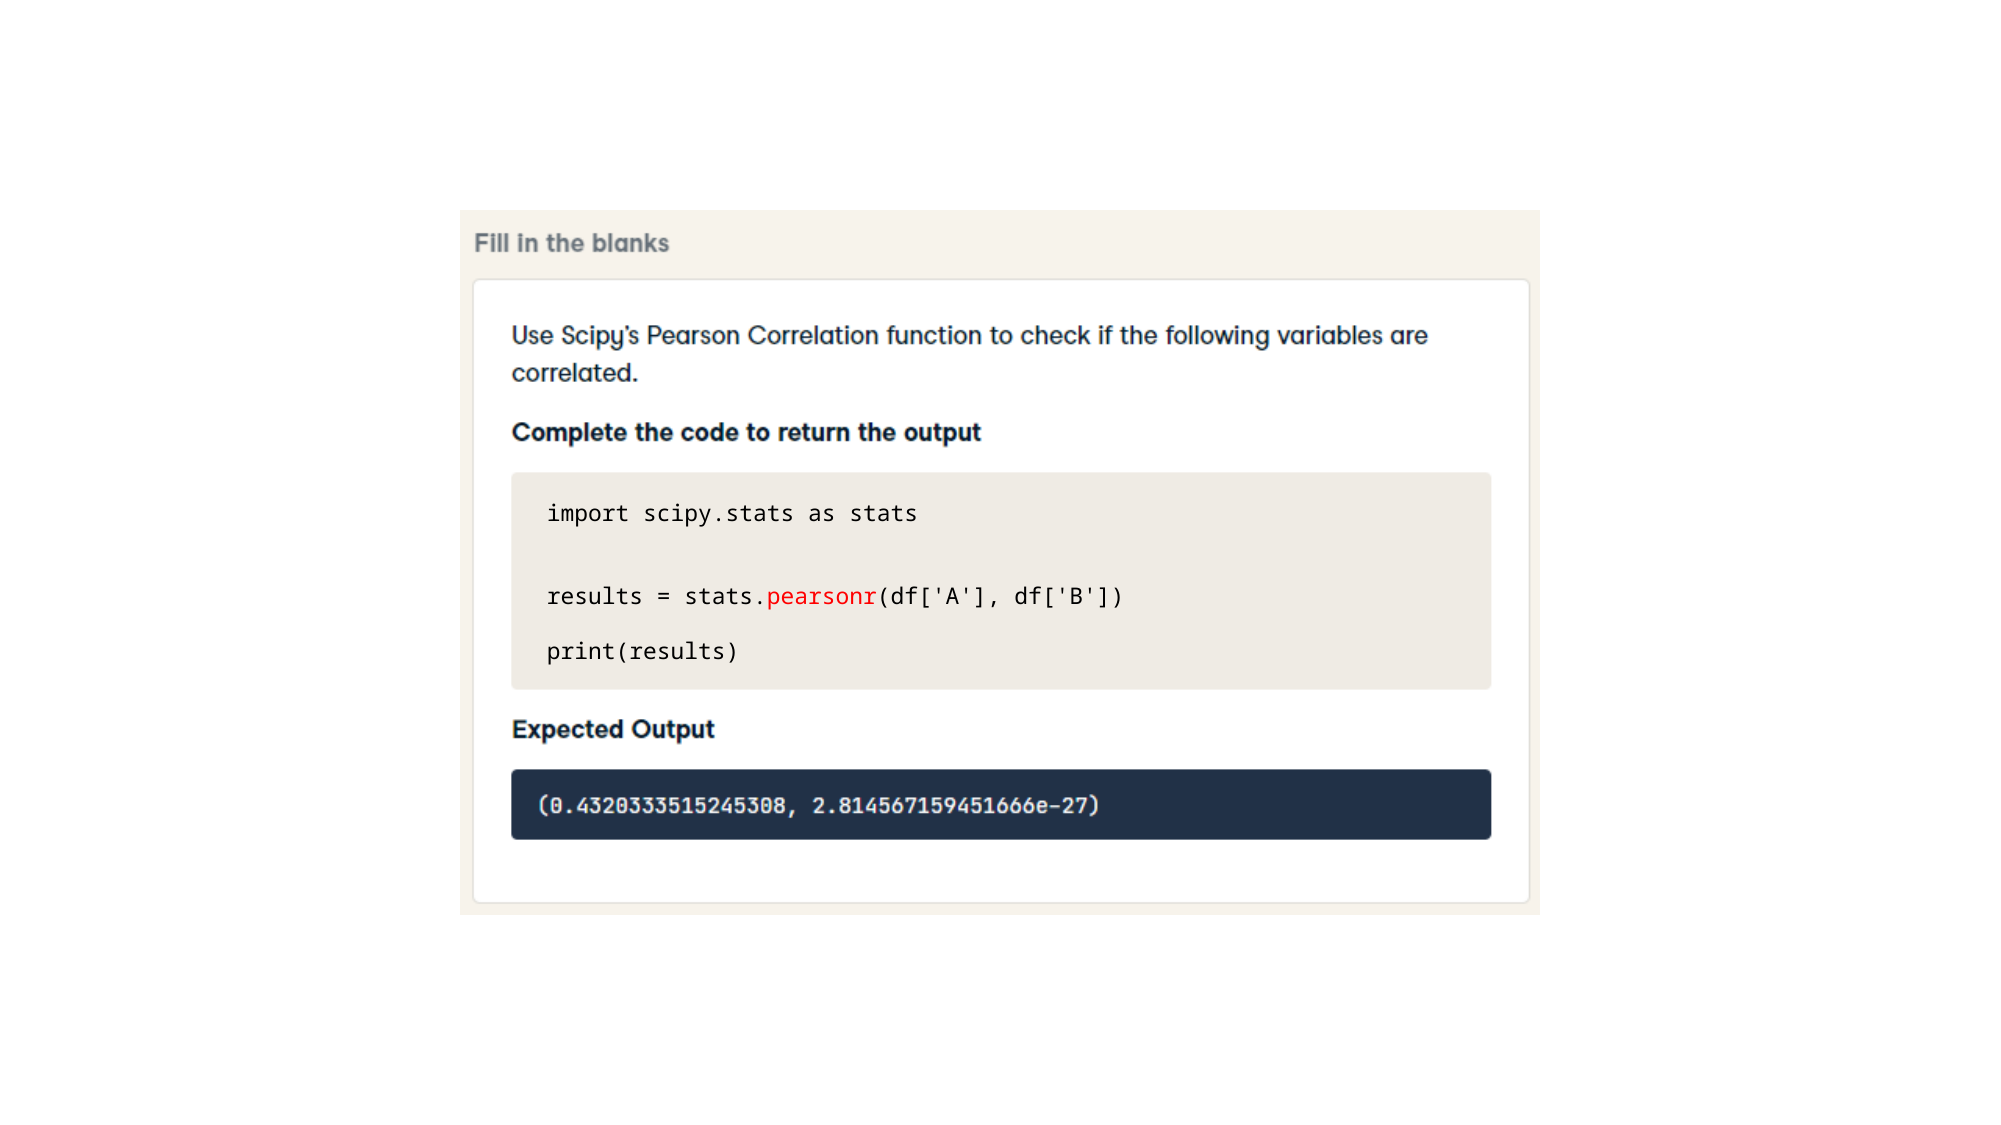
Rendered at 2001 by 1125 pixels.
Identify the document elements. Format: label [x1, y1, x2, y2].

text_box [460, 210, 1540, 915]
